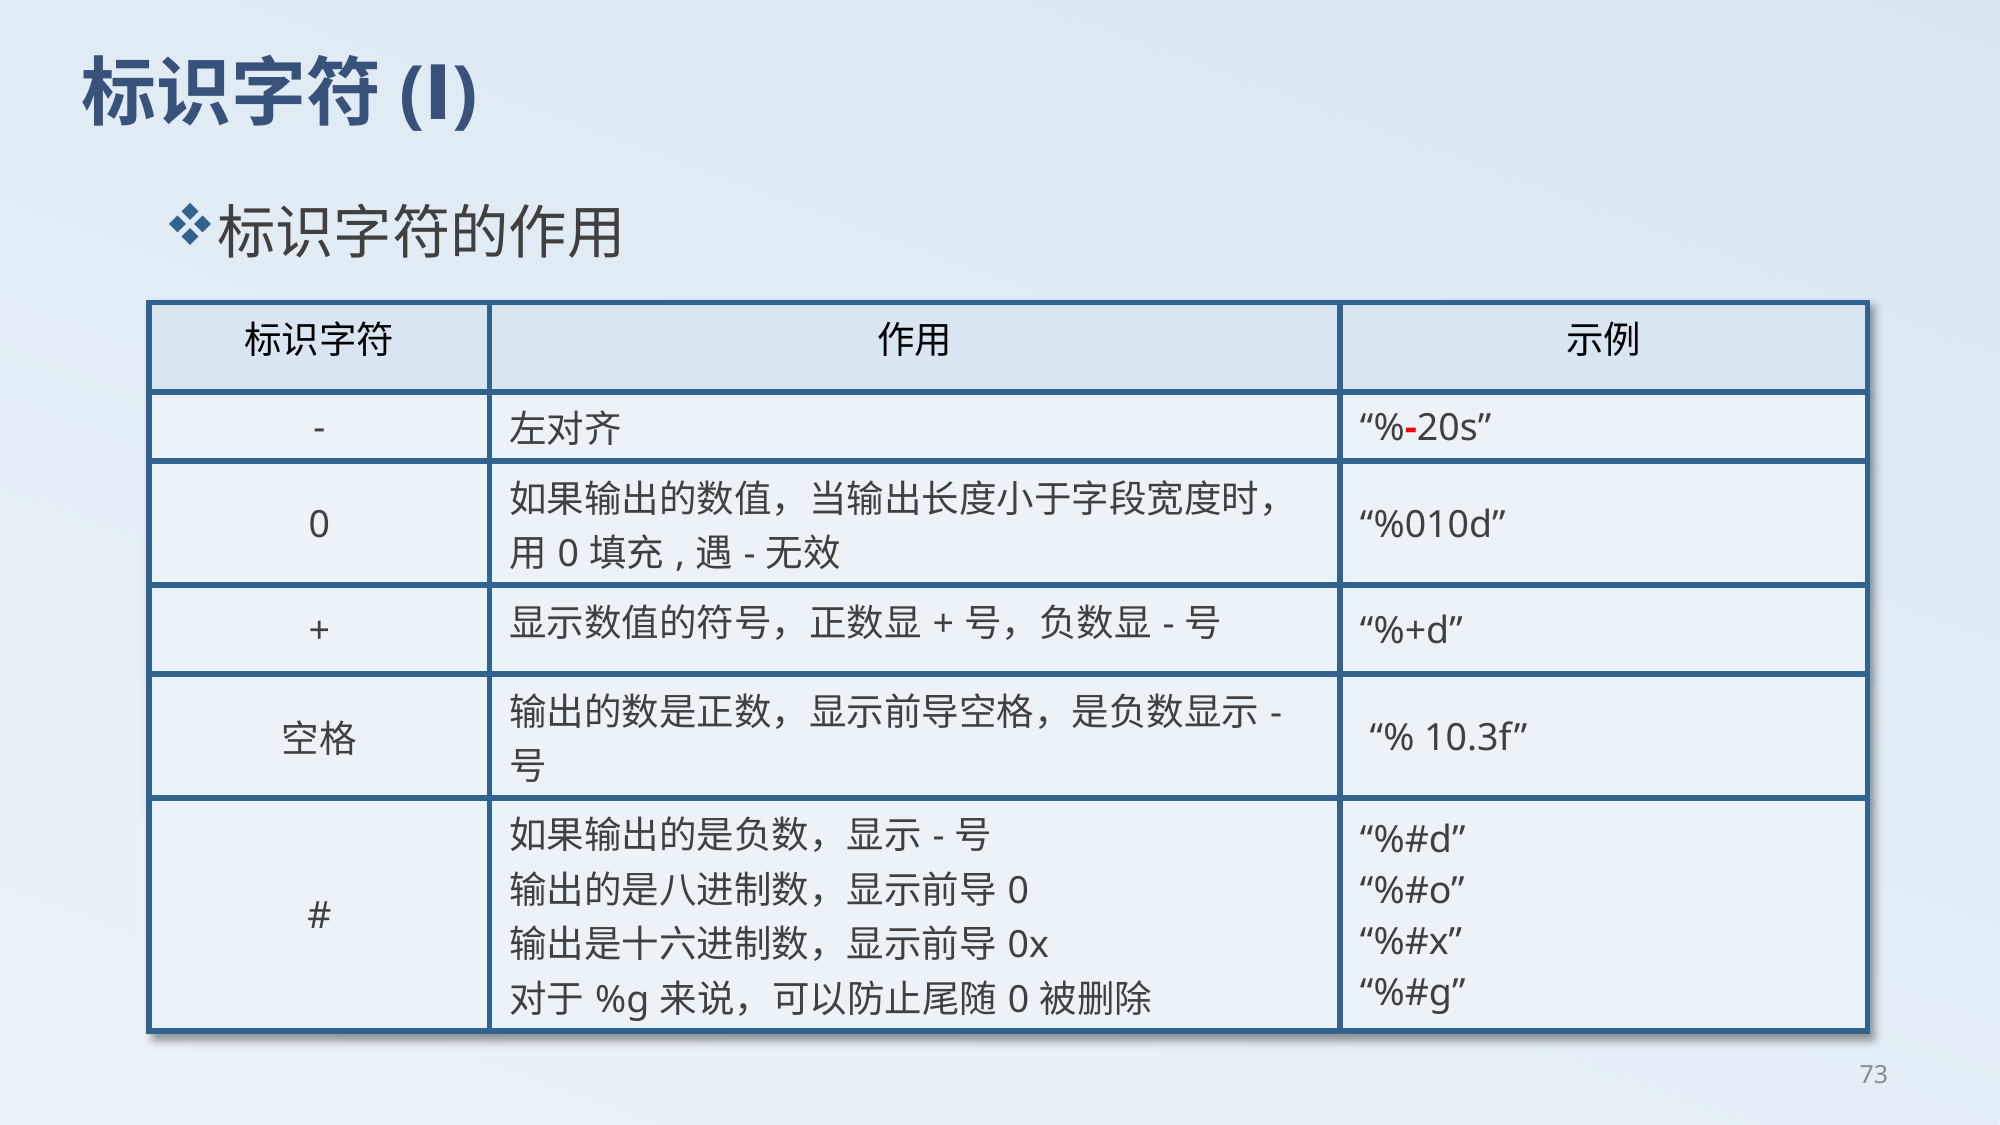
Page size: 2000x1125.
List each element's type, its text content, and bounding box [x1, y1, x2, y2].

table_cell 如果输出的是负数，显示-号 输出的是八进制数，显示前导0 输出是十六进制数，显示前导0x 对于%g来说，可以防止尾随0被删除 [492, 801, 1337, 1028]
table_cell 显示数值的符号，正数显+号，负数显-号 [492, 588, 1337, 671]
table_cell 0 [152, 464, 487, 582]
table_header 作用 [492, 305, 1337, 389]
table_cell 左对齐 [492, 395, 1337, 458]
table_cell + [152, 588, 487, 671]
table_cell 如果输出的数值，当输出长度小于字段宽度时，用0填充,遇-无效 [492, 464, 1337, 582]
table_cell “% 10.3f” [1343, 677, 1865, 795]
table_cell 空格 [152, 677, 487, 795]
table_cell “%+d” [1343, 588, 1865, 671]
table_cell 输出的数是正数，显示前导空格，是负数显示-号 [492, 677, 1337, 795]
table_header 标识字符 [152, 305, 487, 389]
table_cell “%#d” “%#o” “%#x” “%#g” [1343, 801, 1865, 1028]
table_cell # [152, 801, 487, 1028]
table_cell “%010d” [1343, 464, 1865, 582]
table_cell “%-20s” [1343, 395, 1865, 458]
title 标识字符(Ⅰ) [66, 54, 1867, 197]
text_box 标识字符的作用 [149, 196, 1837, 300]
table_cell - [152, 395, 487, 458]
table_header 示例 [1343, 305, 1865, 389]
